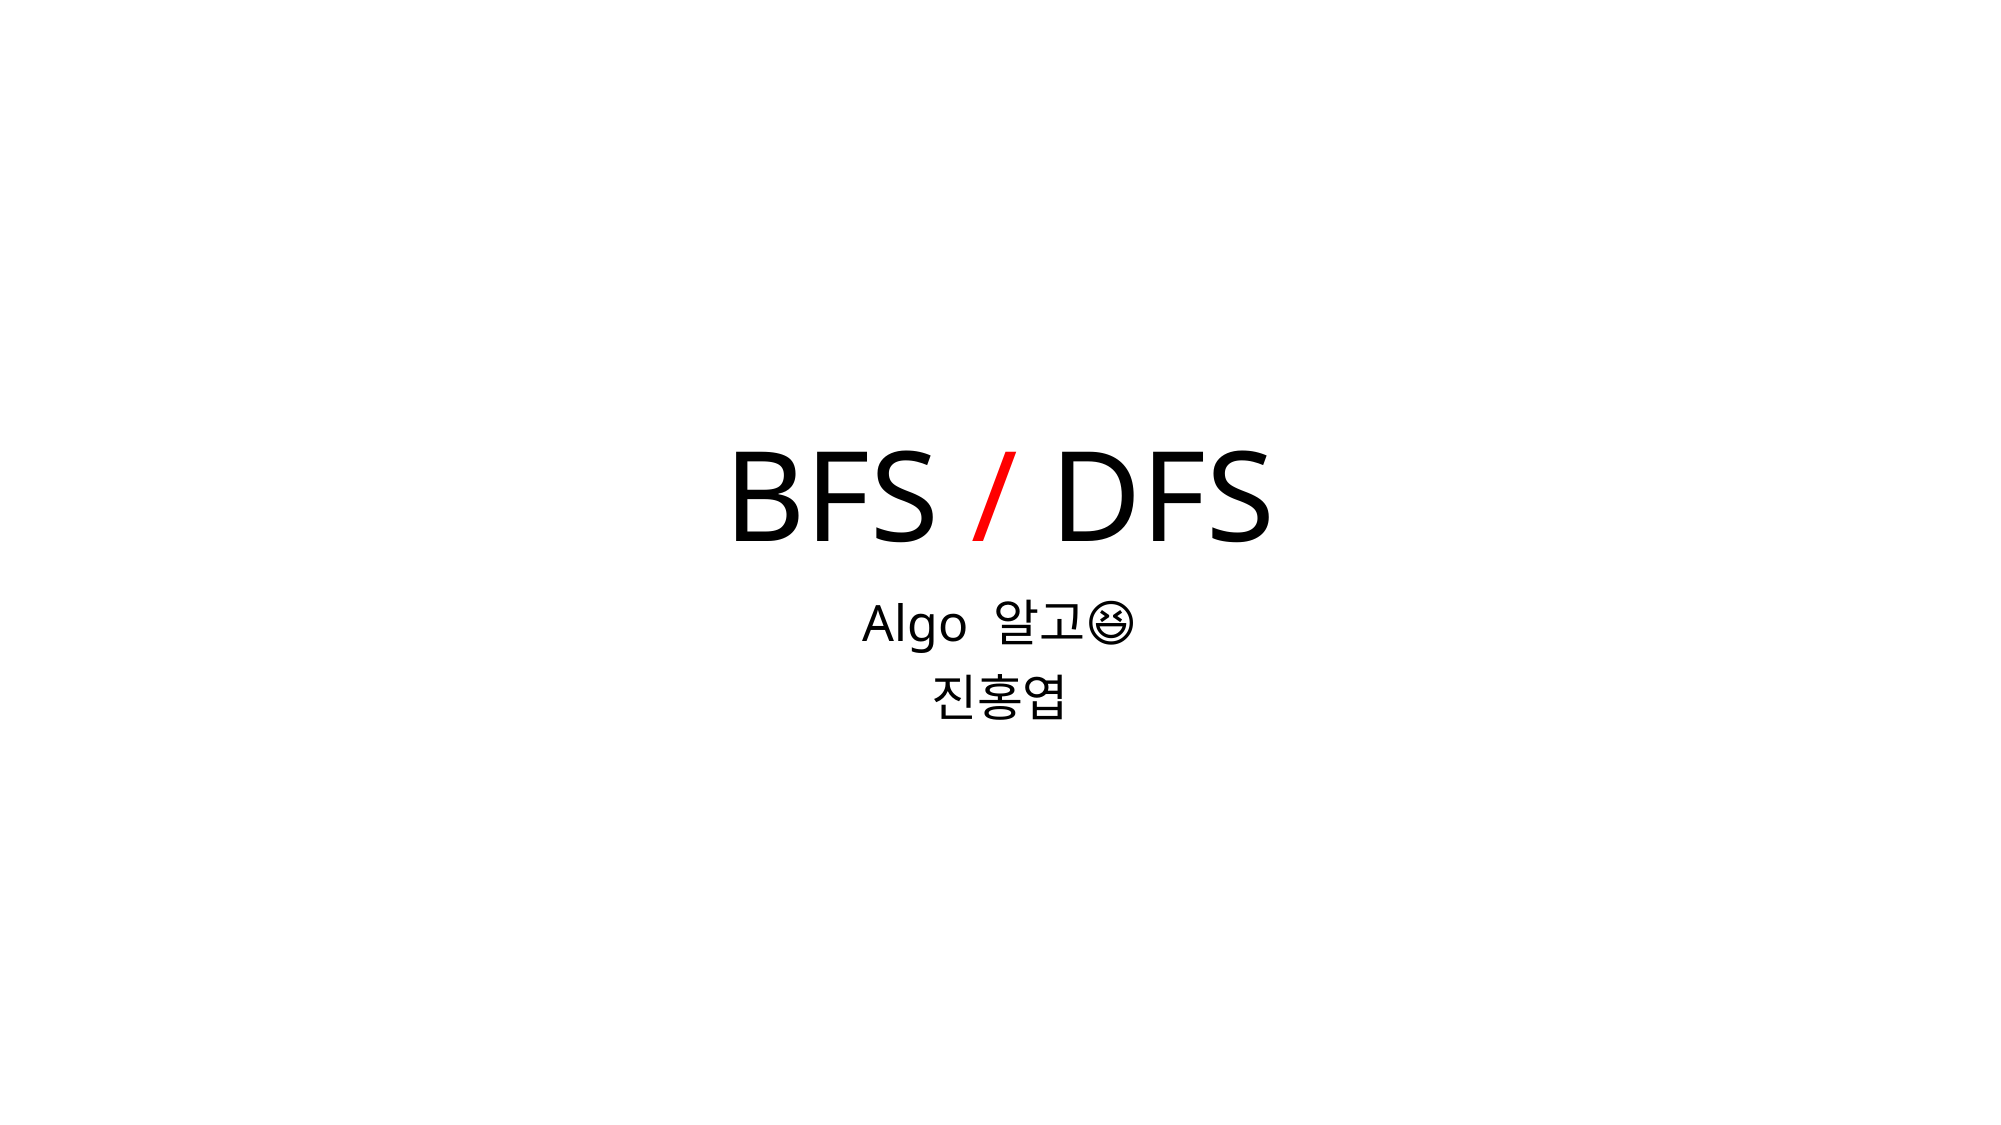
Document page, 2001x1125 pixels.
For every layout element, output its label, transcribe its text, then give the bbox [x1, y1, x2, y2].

subtitle Algo 알고😆 진홍엽 [249, 590, 1750, 863]
title BFS / DFS [249, 184, 1750, 576]
